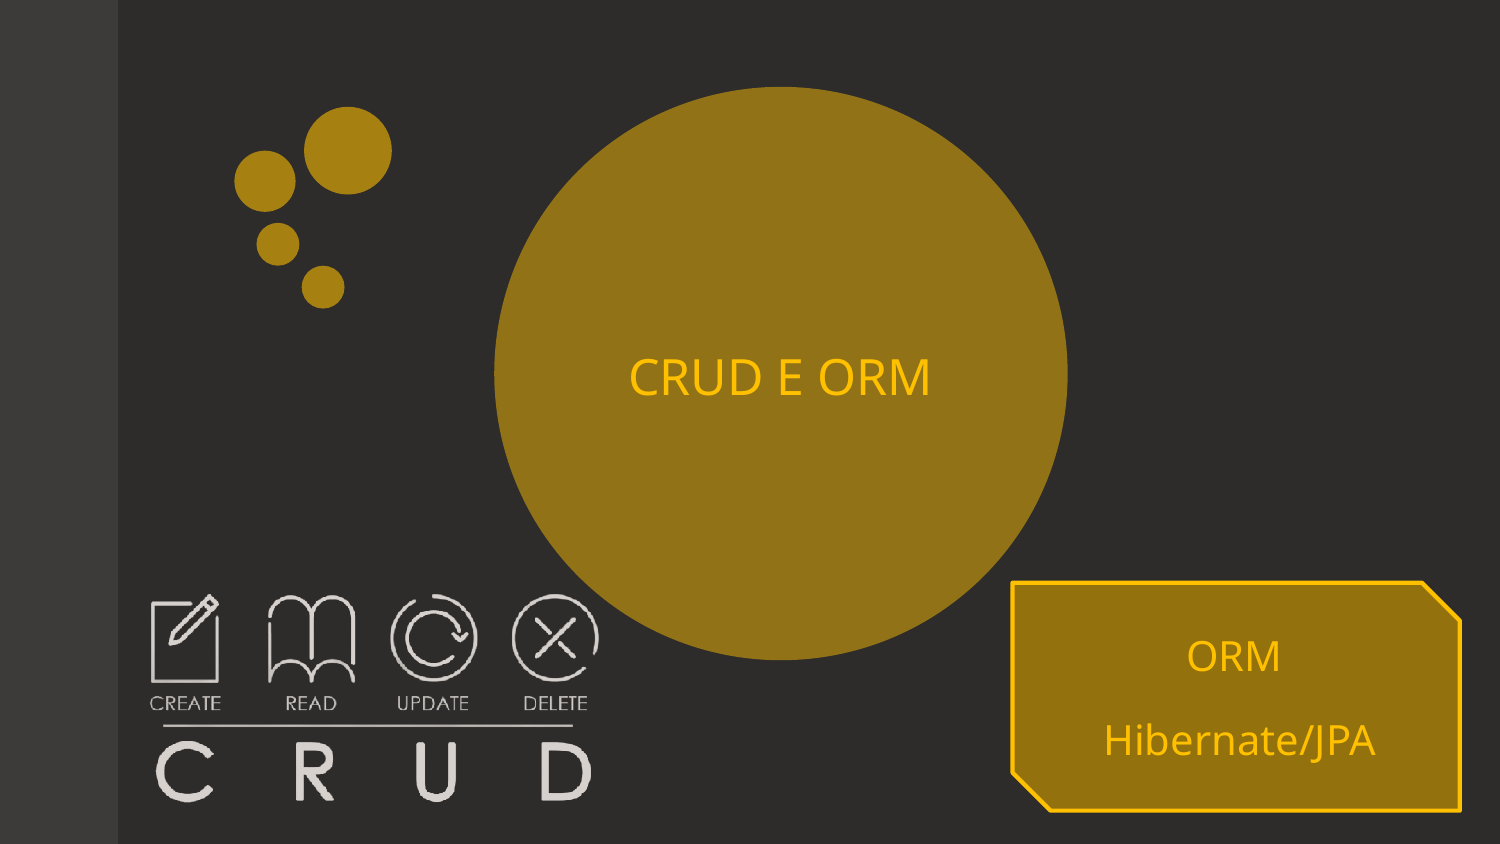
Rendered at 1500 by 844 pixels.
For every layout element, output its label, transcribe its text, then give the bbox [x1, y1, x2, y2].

text_box [301, 104, 394, 197]
text_box [232, 148, 298, 214]
subtitle CRUD E ORM [613, 330, 949, 417]
text_box [254, 220, 302, 268]
text_box [299, 263, 347, 311]
subtitle ORM Hibernate/JPA [1012, 582, 1467, 811]
picture [132, 582, 614, 811]
text_box [494, 86, 1068, 661]
